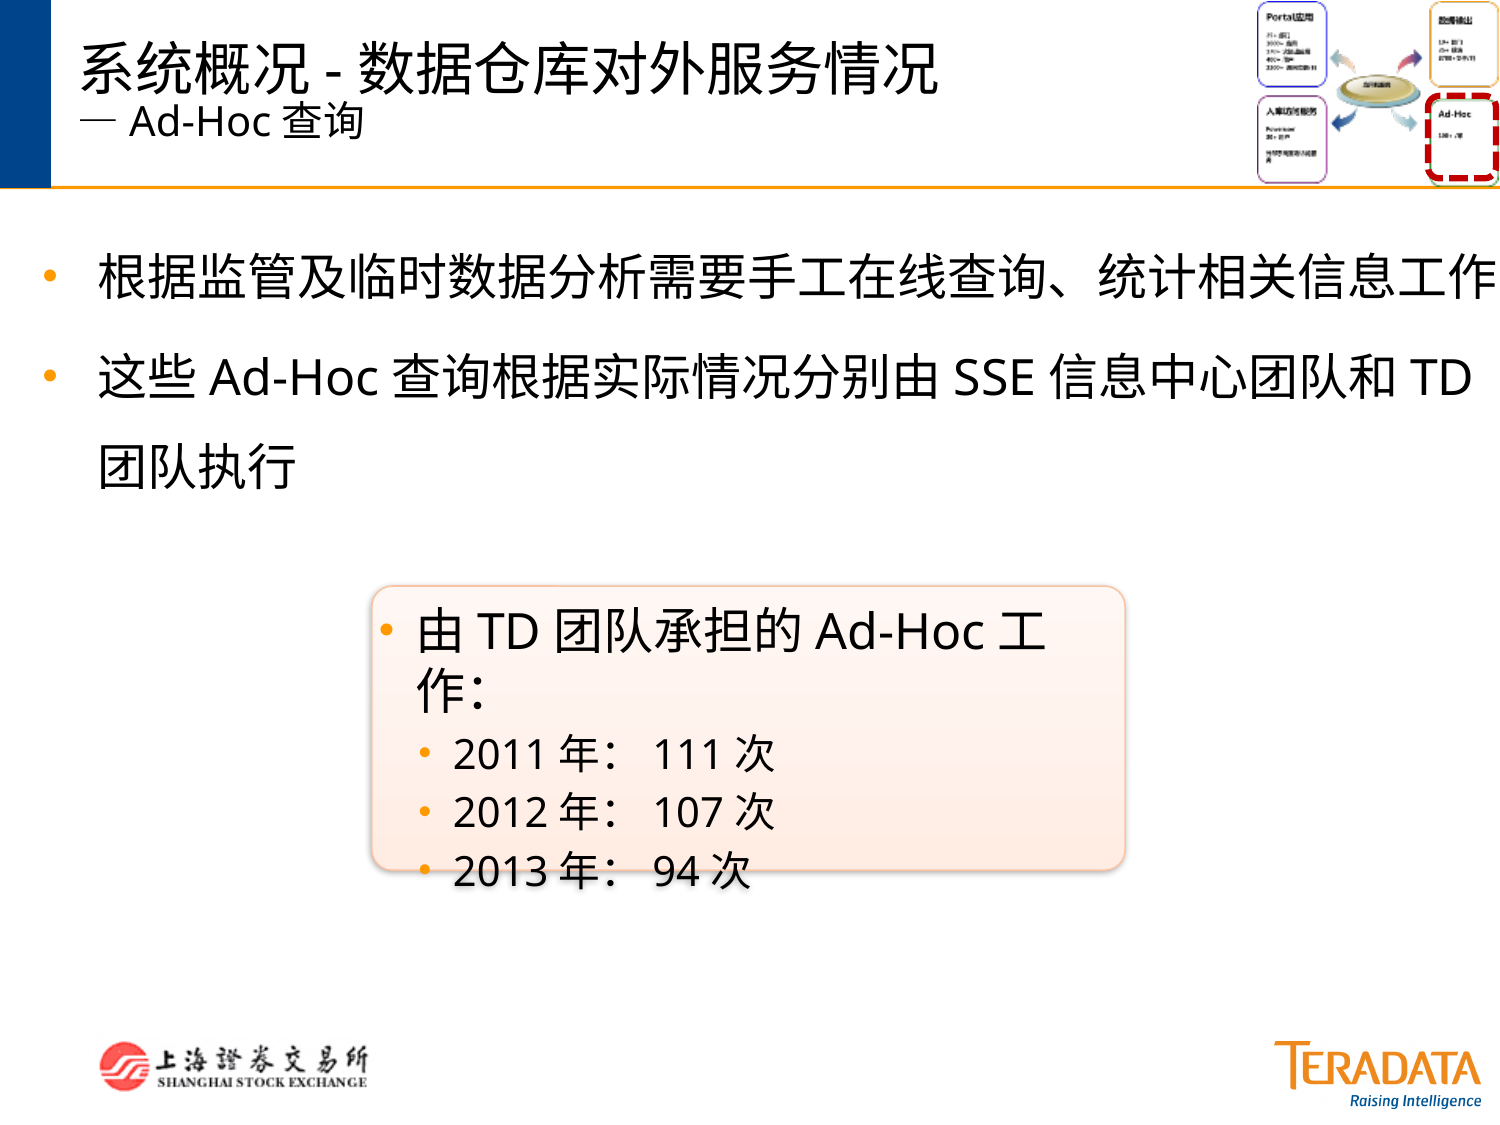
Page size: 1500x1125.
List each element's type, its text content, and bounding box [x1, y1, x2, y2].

title 系统概况-数据仓库对外服务情况 —Ad-Hoc查询 [62, 0, 1152, 188]
list 根据监管及临时数据分析需要手工在线查询、统计相关信息工作 这些Ad-Hoc查询根据实际情况分别由SSE信息中心团队和TD团队执行 [41, 208, 1500, 492]
text_box 由TD团队承担的Ad-Hoc工作： 2011年：111次 2012年：107次 2013年：94次 [371, 585, 1126, 872]
picture [1274, 1041, 1481, 1109]
picture [64, 1026, 414, 1106]
picture [1257, 1, 1499, 187]
